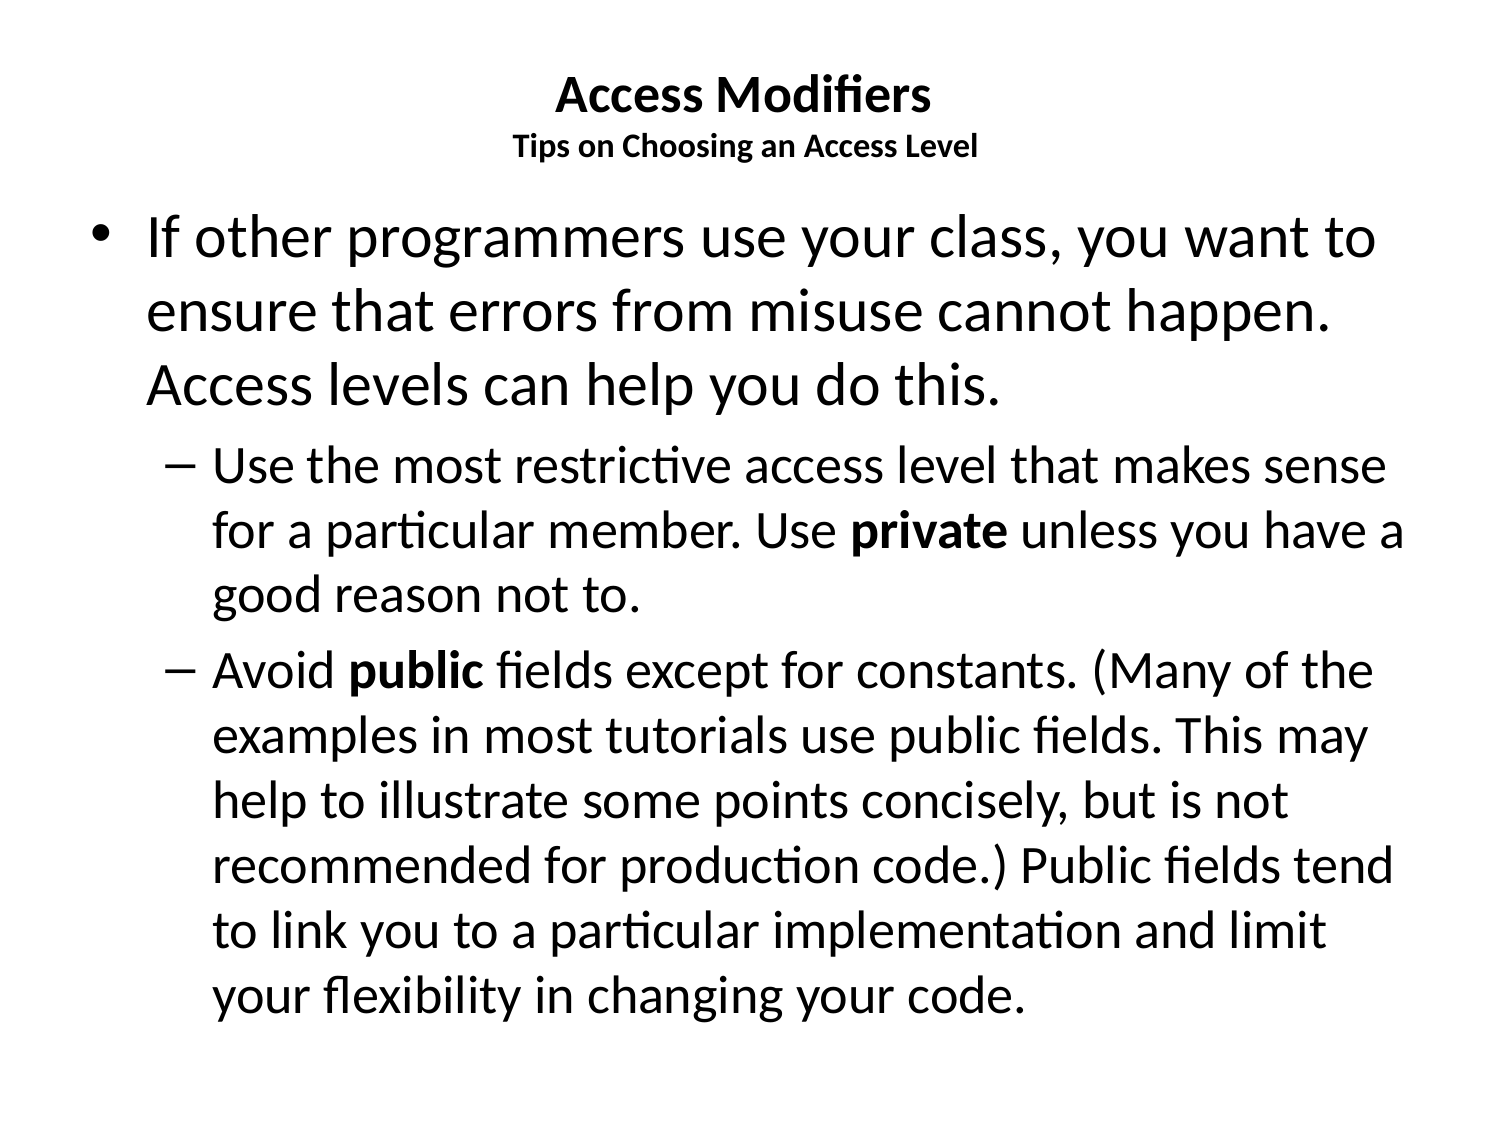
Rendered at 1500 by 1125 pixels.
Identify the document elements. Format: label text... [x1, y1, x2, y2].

list If other programmers use your class, you want to ensure that errors from misuse cannot happen. Access levels can help you do this. Use the most restrictive access level that makes sense for a particular member. Use private unless you have a good reason not to. Avoid public fields except for constants. (Many of the examples in most tutorials use public fields. This may help to illustrate some points concisely, but is not recommended for production code.) Public fields tend to link you to a particular implementation and limit your flexibility in changing your code. [75, 187, 1425, 1100]
title Access Modifiers Tips on Choosing an Access Level [75, 50, 1425, 187]
